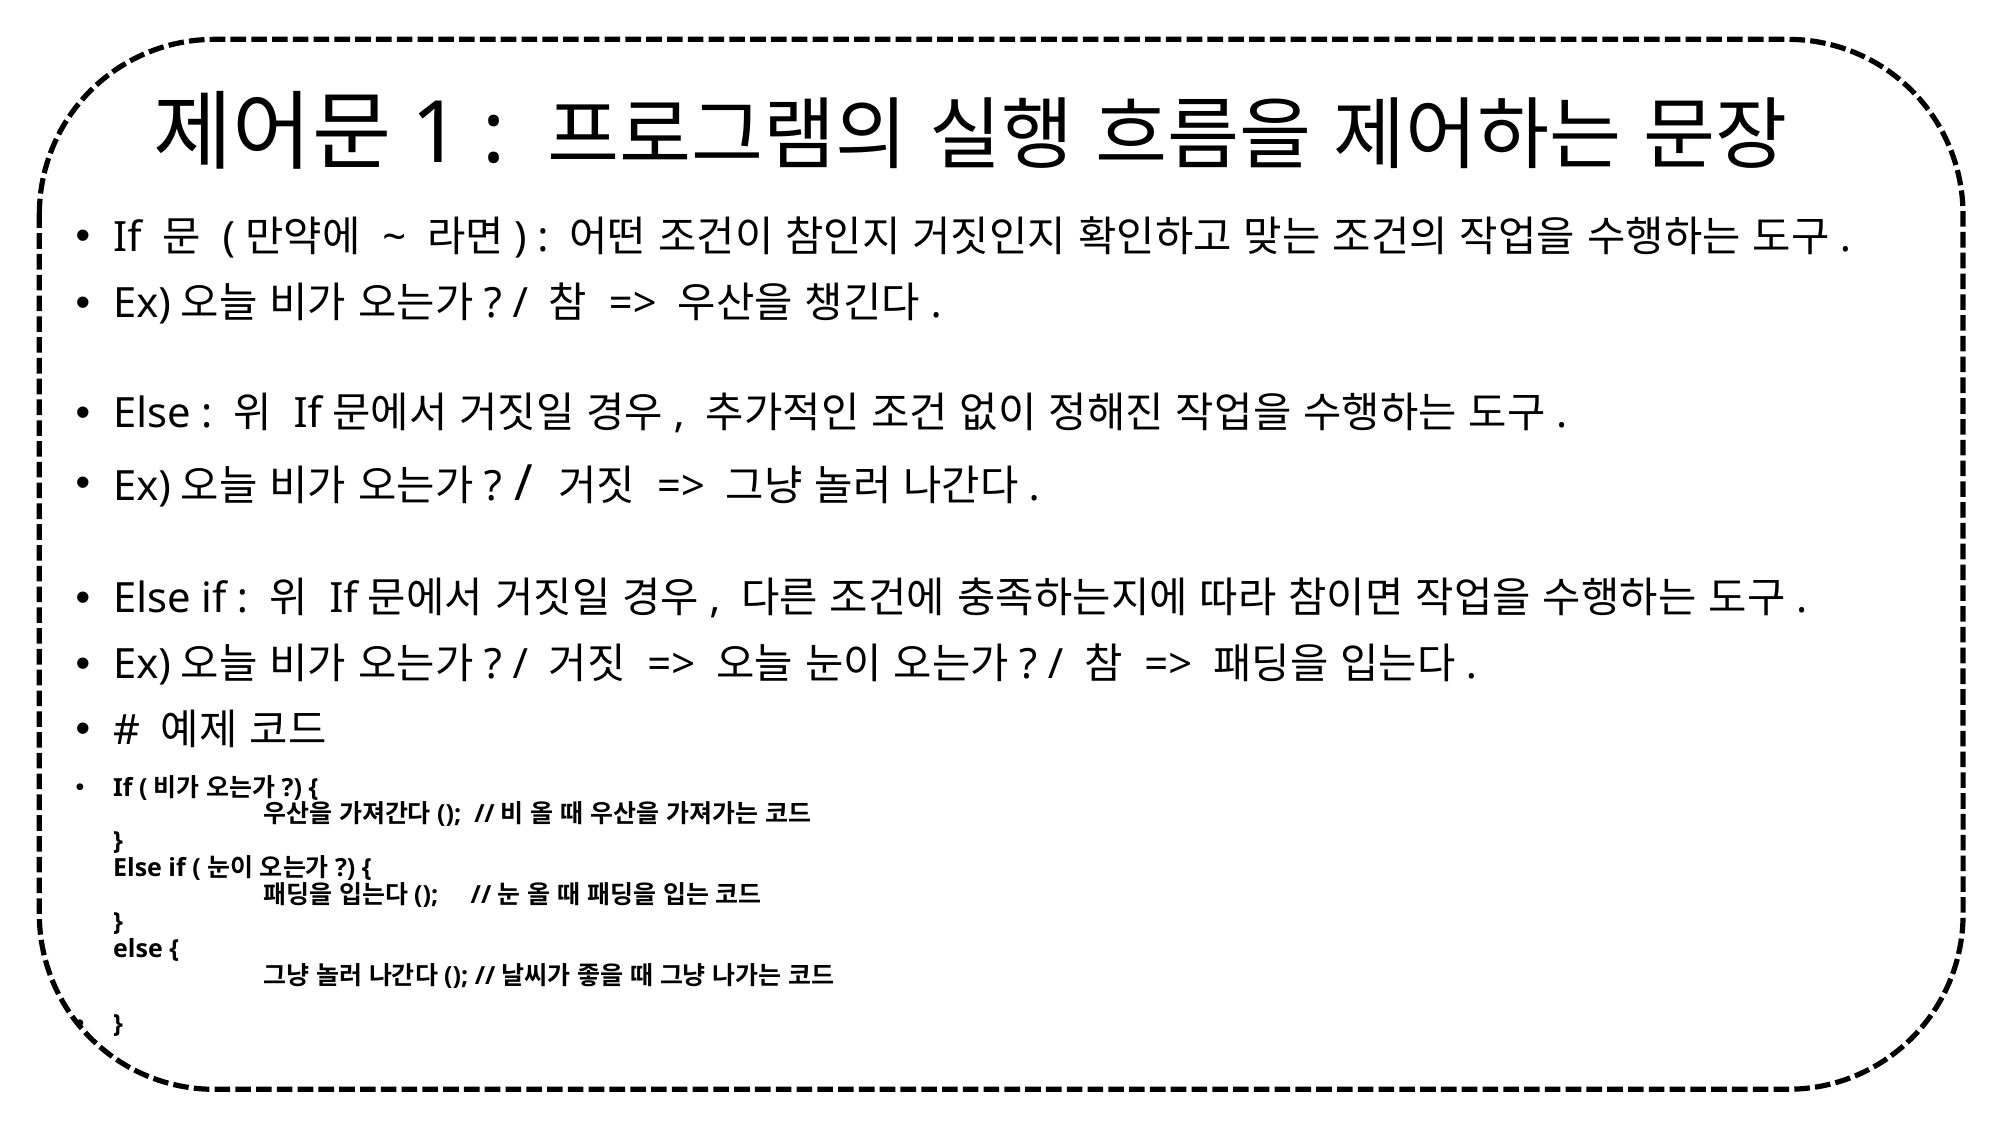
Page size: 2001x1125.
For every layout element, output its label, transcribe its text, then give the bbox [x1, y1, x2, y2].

list If 문 (만약에 ~ 라면) : 어떤 조건이 참인지 거짓인지 확인하고 맞는 조건의 작업을 수행하는 도구. Ex)오늘 비가 오는가? / 참 => 우산을 챙긴다. Else : 위 If문에서 거짓일 경우, 추가적인 조건 없이 정해진 작업을 수행하는 도구. Ex)오늘 비가 오는가? / 거짓 => 그냥 놀러 나간다. Else if : 위 If문에서 거짓일 경우, 다른 조건에 충족하는지에 따라 참이면 작업을 수행하는 도구. Ex)오늘 비가 오는가? / 거짓 => 오늘 눈이 오는가? / 참 => 패딩을 입는다. # 예제 코드 If (비가 오는가?) { 우산을 가져간다(); //비 올 때 우산을 가져가는 코드 } Else if (눈이 오는가?) { 패딩을 입는다(); //눈 올 때 패딩을 입는 코드 } else { 그냥 놀러 나간다(); //날씨가 좋을 때 그냥 나가는 코드 } [60, 208, 1940, 1066]
title 제어문1 : 프로그램의 실행 흐름을 제어하는 문장 [138, 76, 1864, 194]
